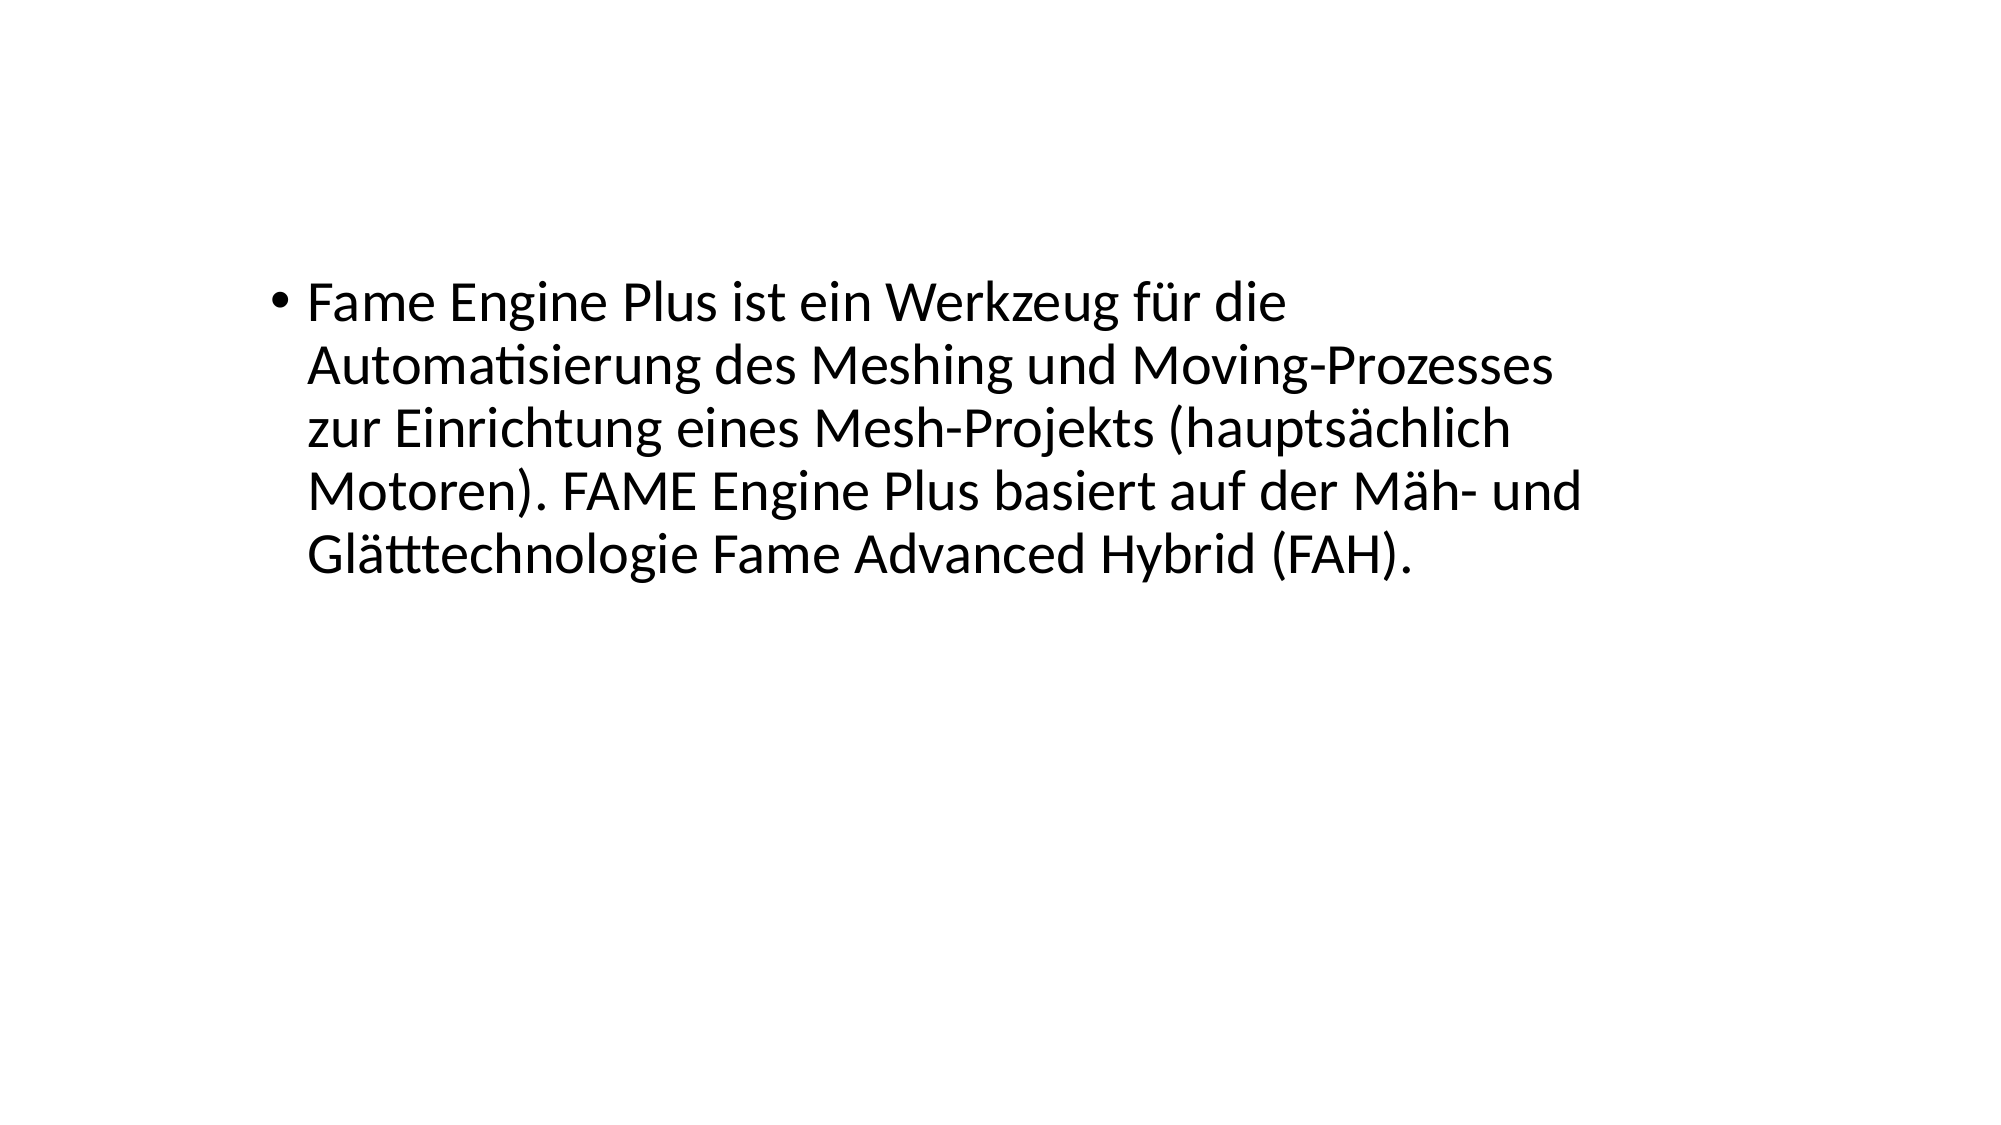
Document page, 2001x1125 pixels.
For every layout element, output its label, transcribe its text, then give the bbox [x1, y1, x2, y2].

list Fame Engine Plus ist ein Werkzeug für die Automatisierung des Meshing und Moving-Prozesses zur Einrichtung eines Mesh-Projekts (hauptsächlich Motoren). FAME Engine Plus basiert auf der Mäh- und Glätttechnologie Fame Advanced Hybrid (FAH). [255, 264, 1626, 837]
